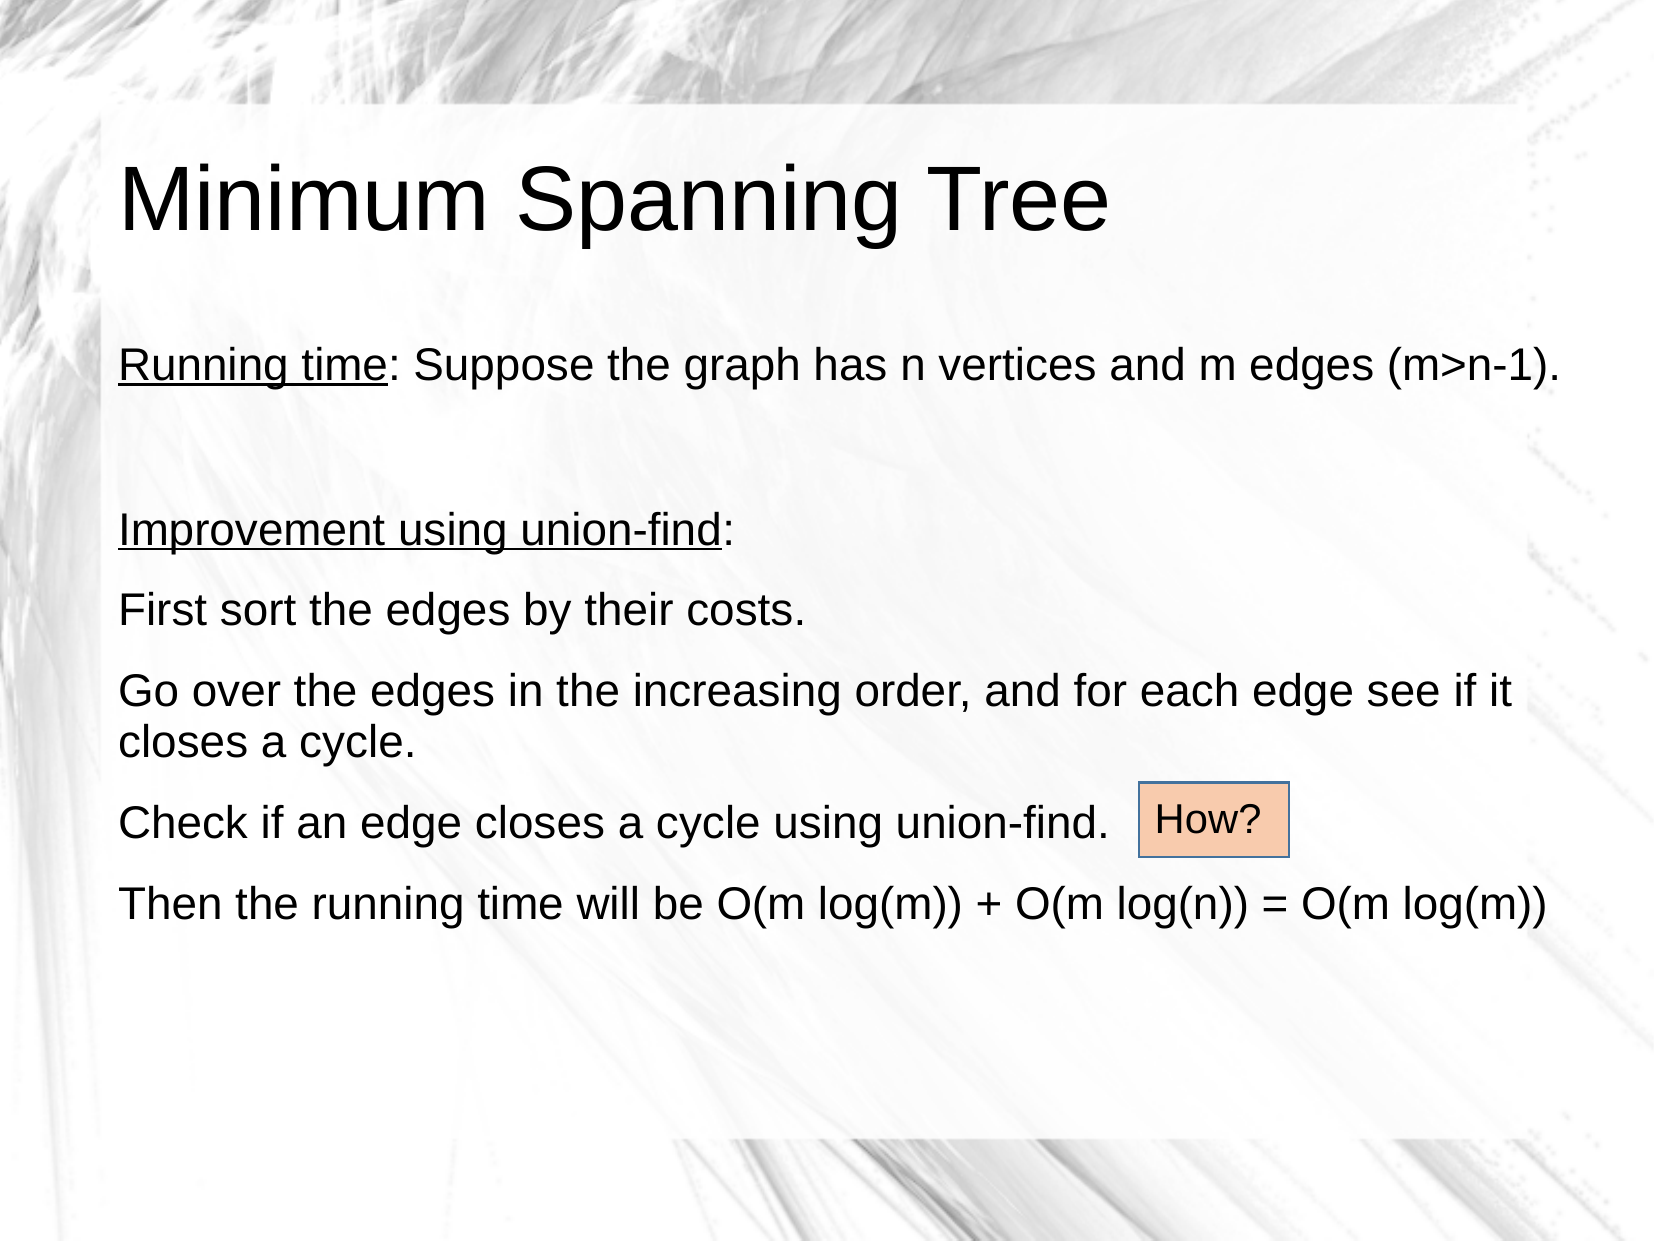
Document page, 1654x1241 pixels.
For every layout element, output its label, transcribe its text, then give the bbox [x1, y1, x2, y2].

text_box How? [1139, 782, 1290, 858]
title Minimum Spanning Tree [118, 93, 1506, 299]
list Running time: Suppose the graph has n vertices and m edges (m>n-1). Improvement using union-find: First sort the edges by their costs. Go over the edges in the increasing order, and for each edge see if it closes a cycle. Check if an edge closes a cycle using union-find. Then the running time will be O(m log(m)) + O(m log(n)) = O(m log(m)) [118, 331, 1571, 1120]
picture [0, 0, 1654, 1241]
